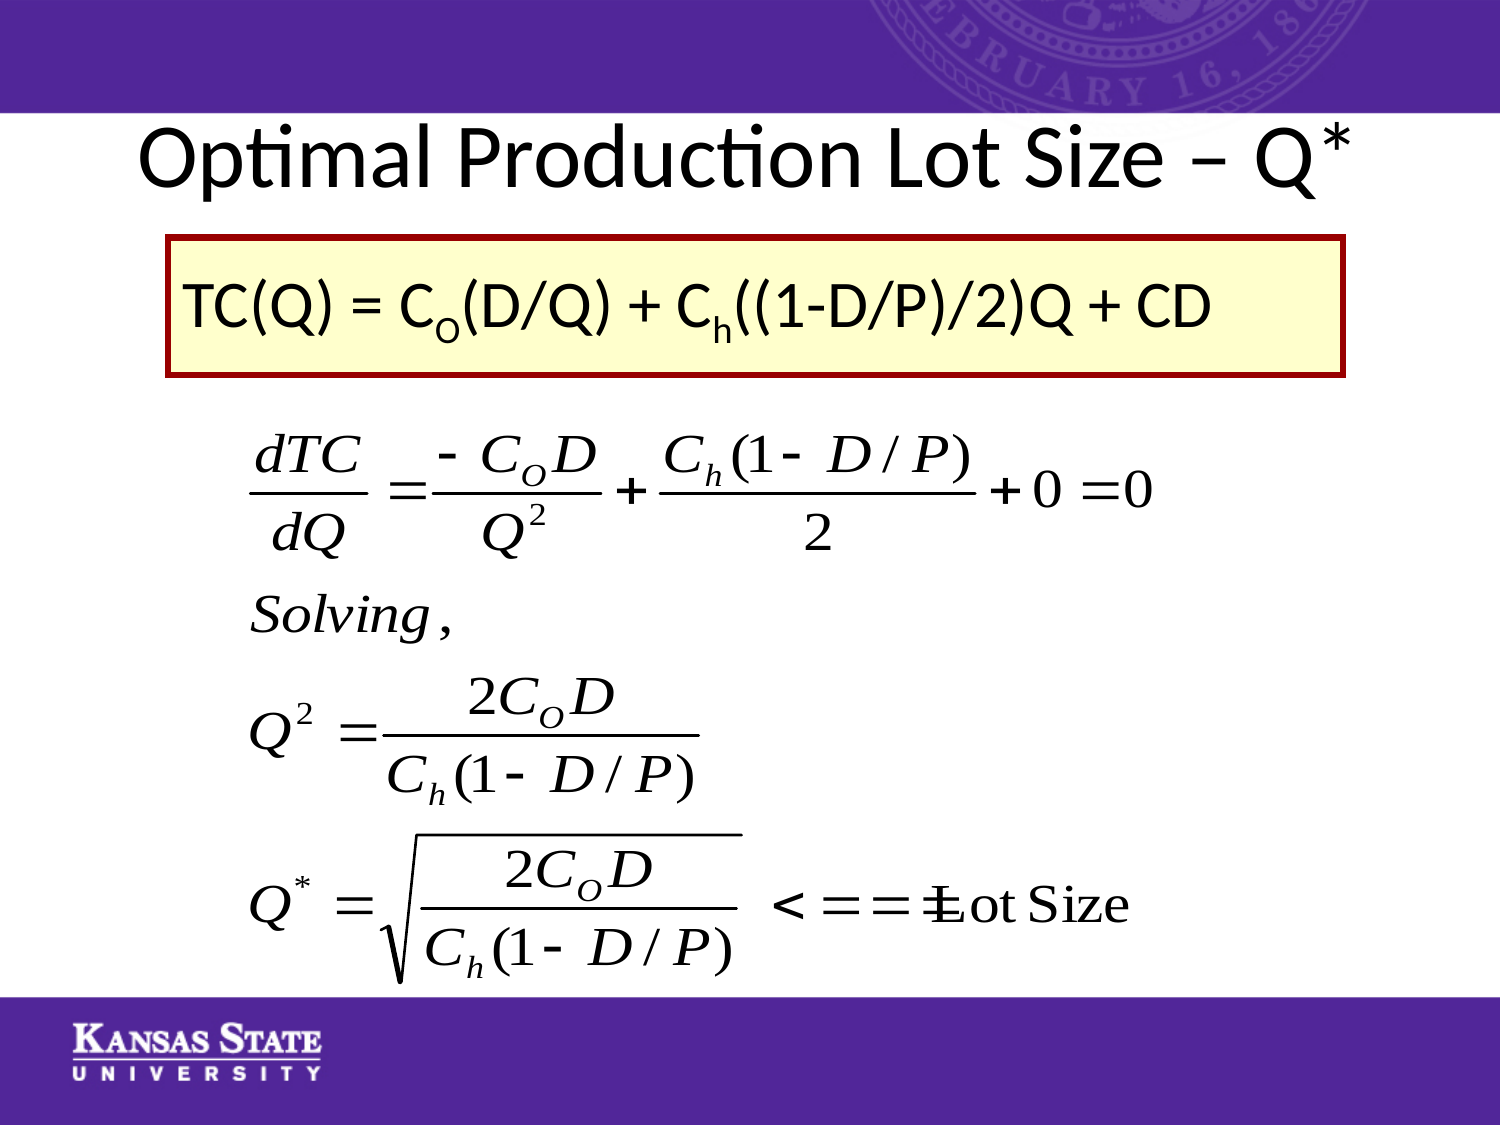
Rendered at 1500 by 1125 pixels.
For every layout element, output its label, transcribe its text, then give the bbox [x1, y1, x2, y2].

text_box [239, 418, 1166, 996]
title Optimal Production Lot Size – Q* [75, 57, 1425, 229]
picture [0, 0, 1500, 1125]
text_box [74, 229, 1425, 972]
text_box TC(Q) = CO(D/Q) + Ch((1-D/P)/2)Q + CD [167, 237, 1343, 375]
